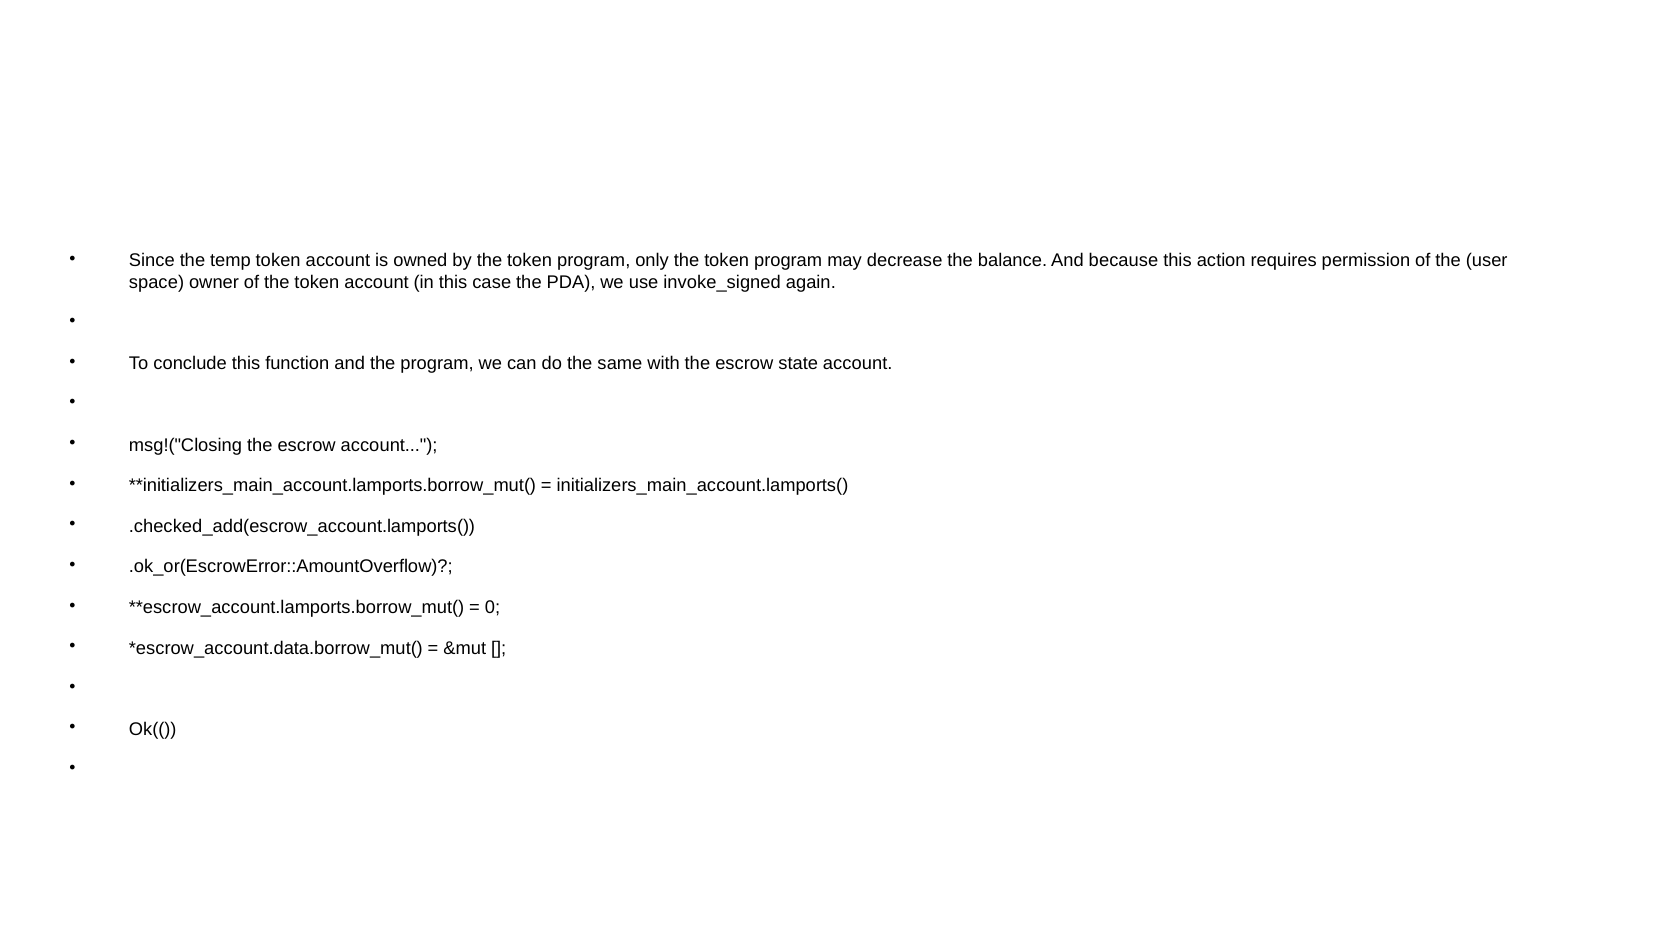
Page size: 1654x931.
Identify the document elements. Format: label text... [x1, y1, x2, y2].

text_box Since the temp token account is owned by the token program, only the token program may decrease the balance. And because this action requires permission of the (user space) owner of the token account (in this case the PDA), we use invoke_signed again. To conclude this function and the program, we can do the same with the escrow state account. msg!("Closing the escrow account..."); **initializers_main_account.lamports.borrow_mut() = initializers_main_account.lamports() .checked_add(escrow_account.lamports()) .ok_or(EscrowError::AmountOverflow)?; **escrow_account.lamports.borrow_mut() = 0; *escrow_account.data.borrow_mut() = &mut []; Ok(()) [49, 248, 1538, 788]
